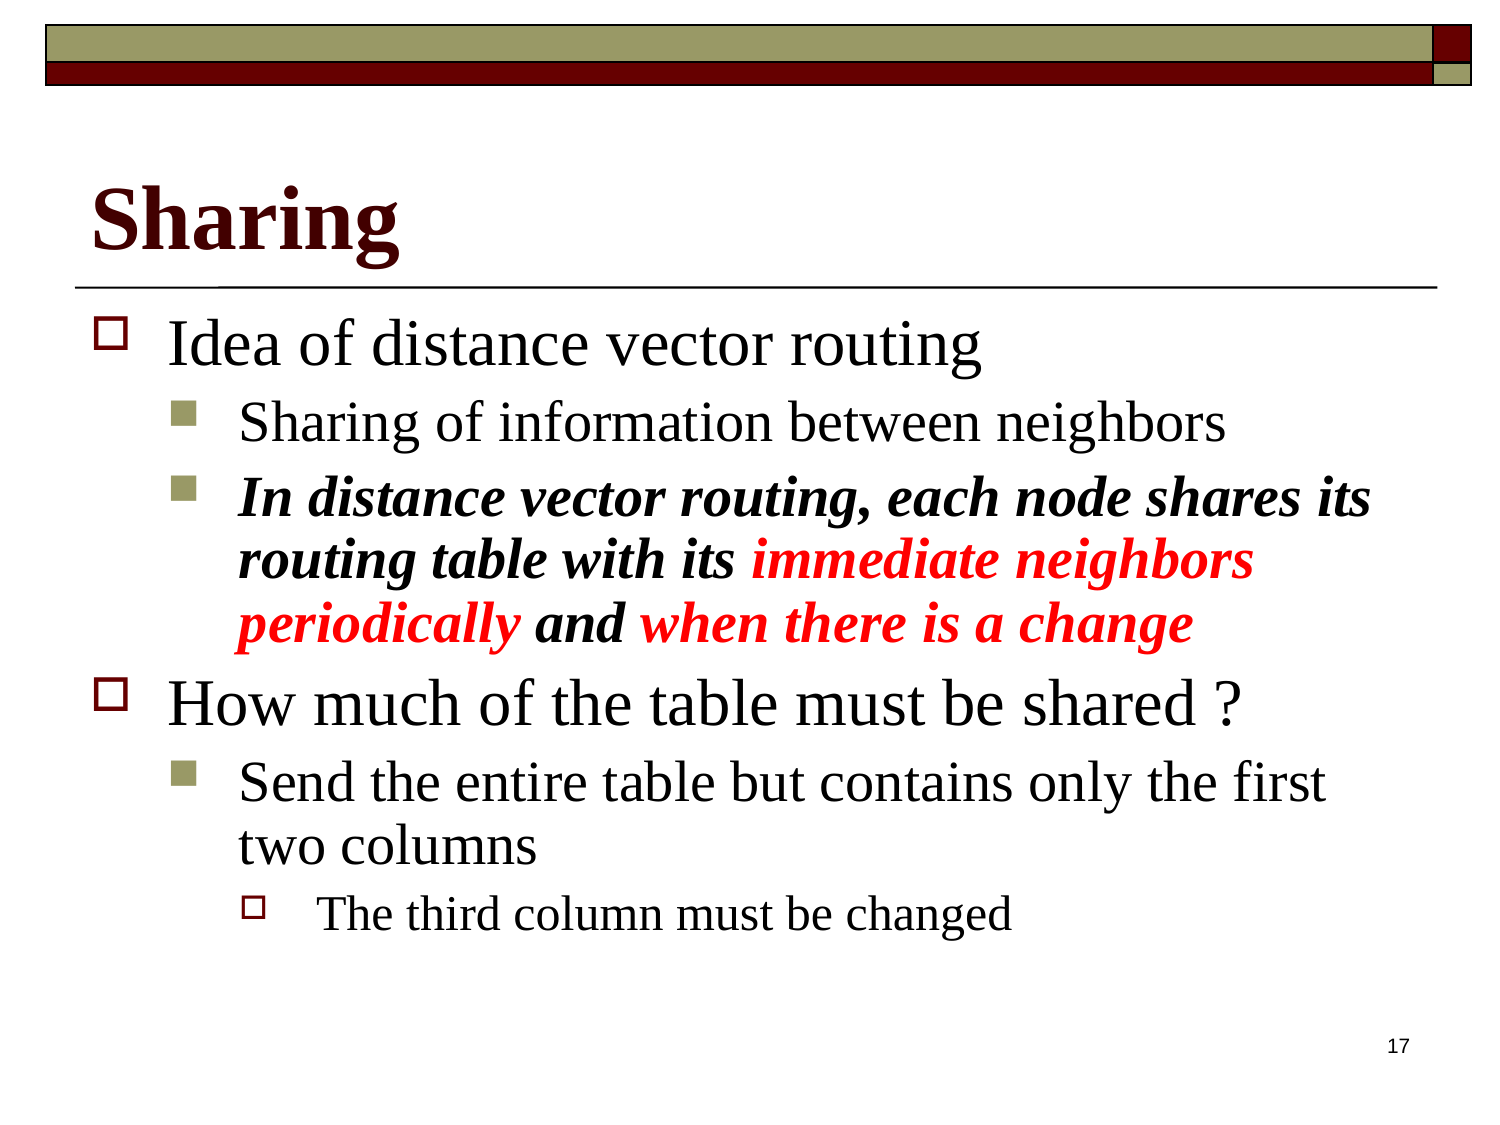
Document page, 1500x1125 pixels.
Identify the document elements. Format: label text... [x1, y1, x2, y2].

slide_number 17 [1112, 1024, 1426, 1101]
title Sharing [74, 87, 1426, 276]
list Idea of distance vector routing Sharing of information between neighbors In distance vector routing, each node shares its routing table with its immediate neighbors periodically and when there is a change How much of the table must be shared ? Send the entire table but contains only the first two columns The third column must be changed [74, 299, 1426, 1006]
